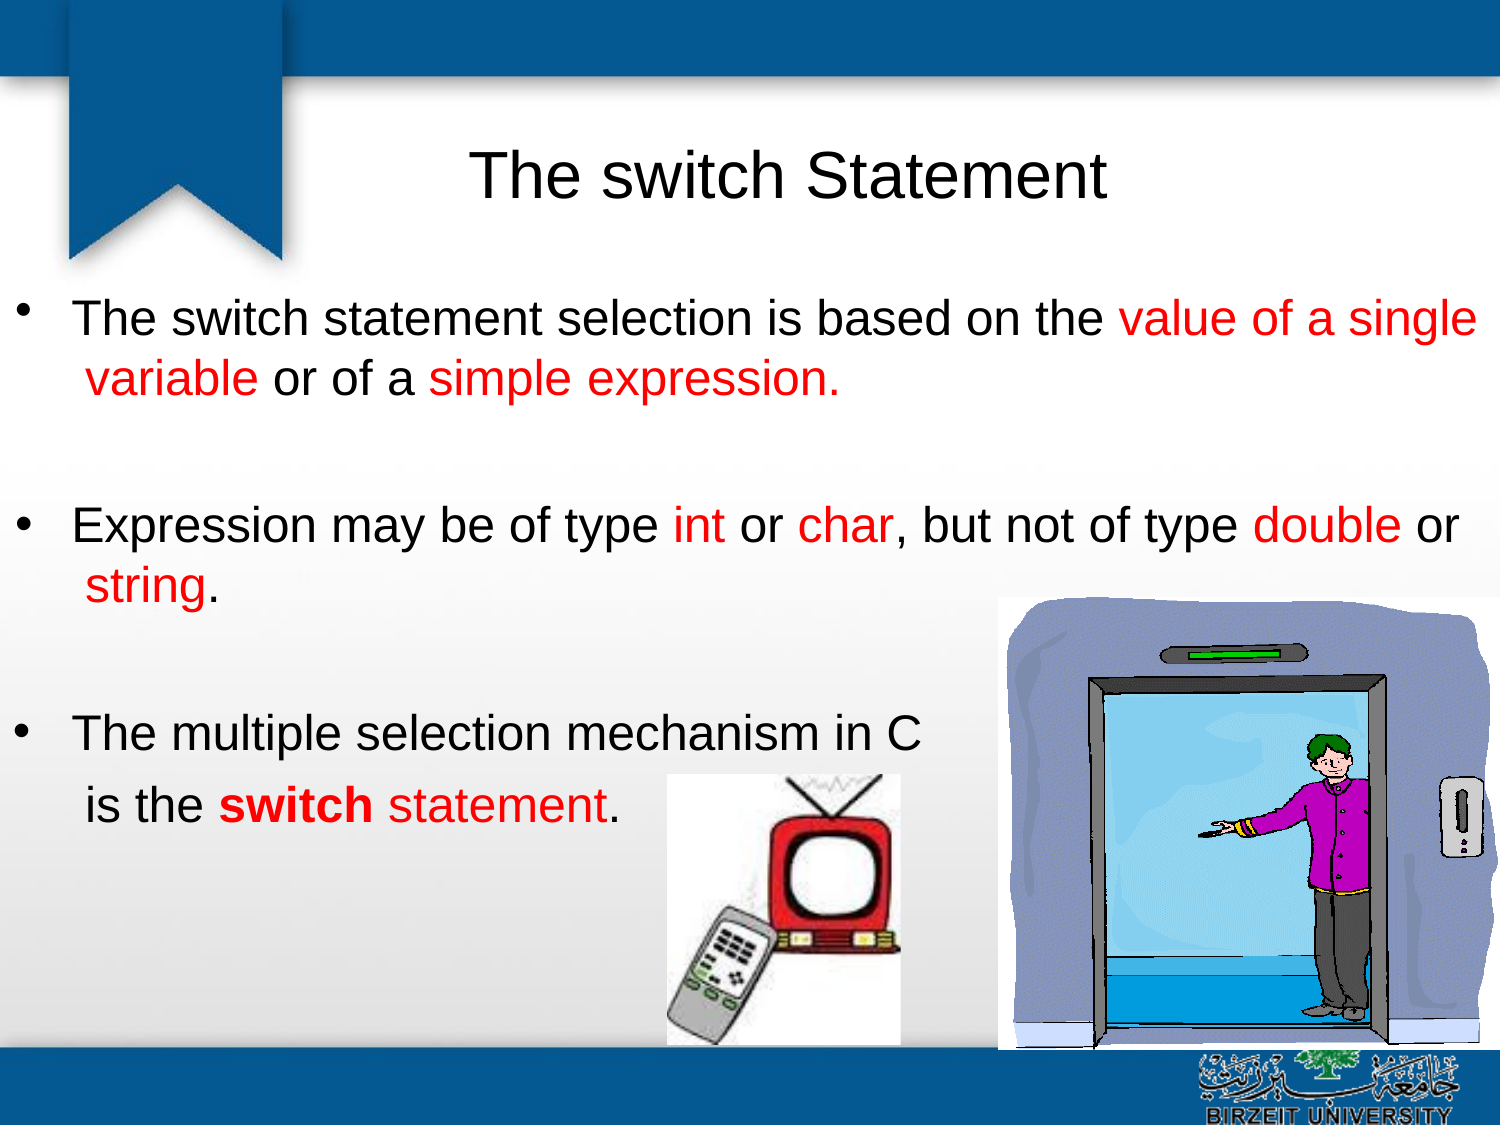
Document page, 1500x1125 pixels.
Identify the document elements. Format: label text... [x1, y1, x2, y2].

text_box [667, 774, 901, 1045]
text_box The switch statement selection is based on the value of a single variable or of a simple expression. Expression may be of type int or char, but not of type double or string. The multiple selection mechanism in C is the switch statement. [12, 283, 1486, 832]
picture [0, 0, 1500, 1125]
text_box [998, 597, 1500, 1050]
title The switch Statement [466, 129, 1111, 283]
